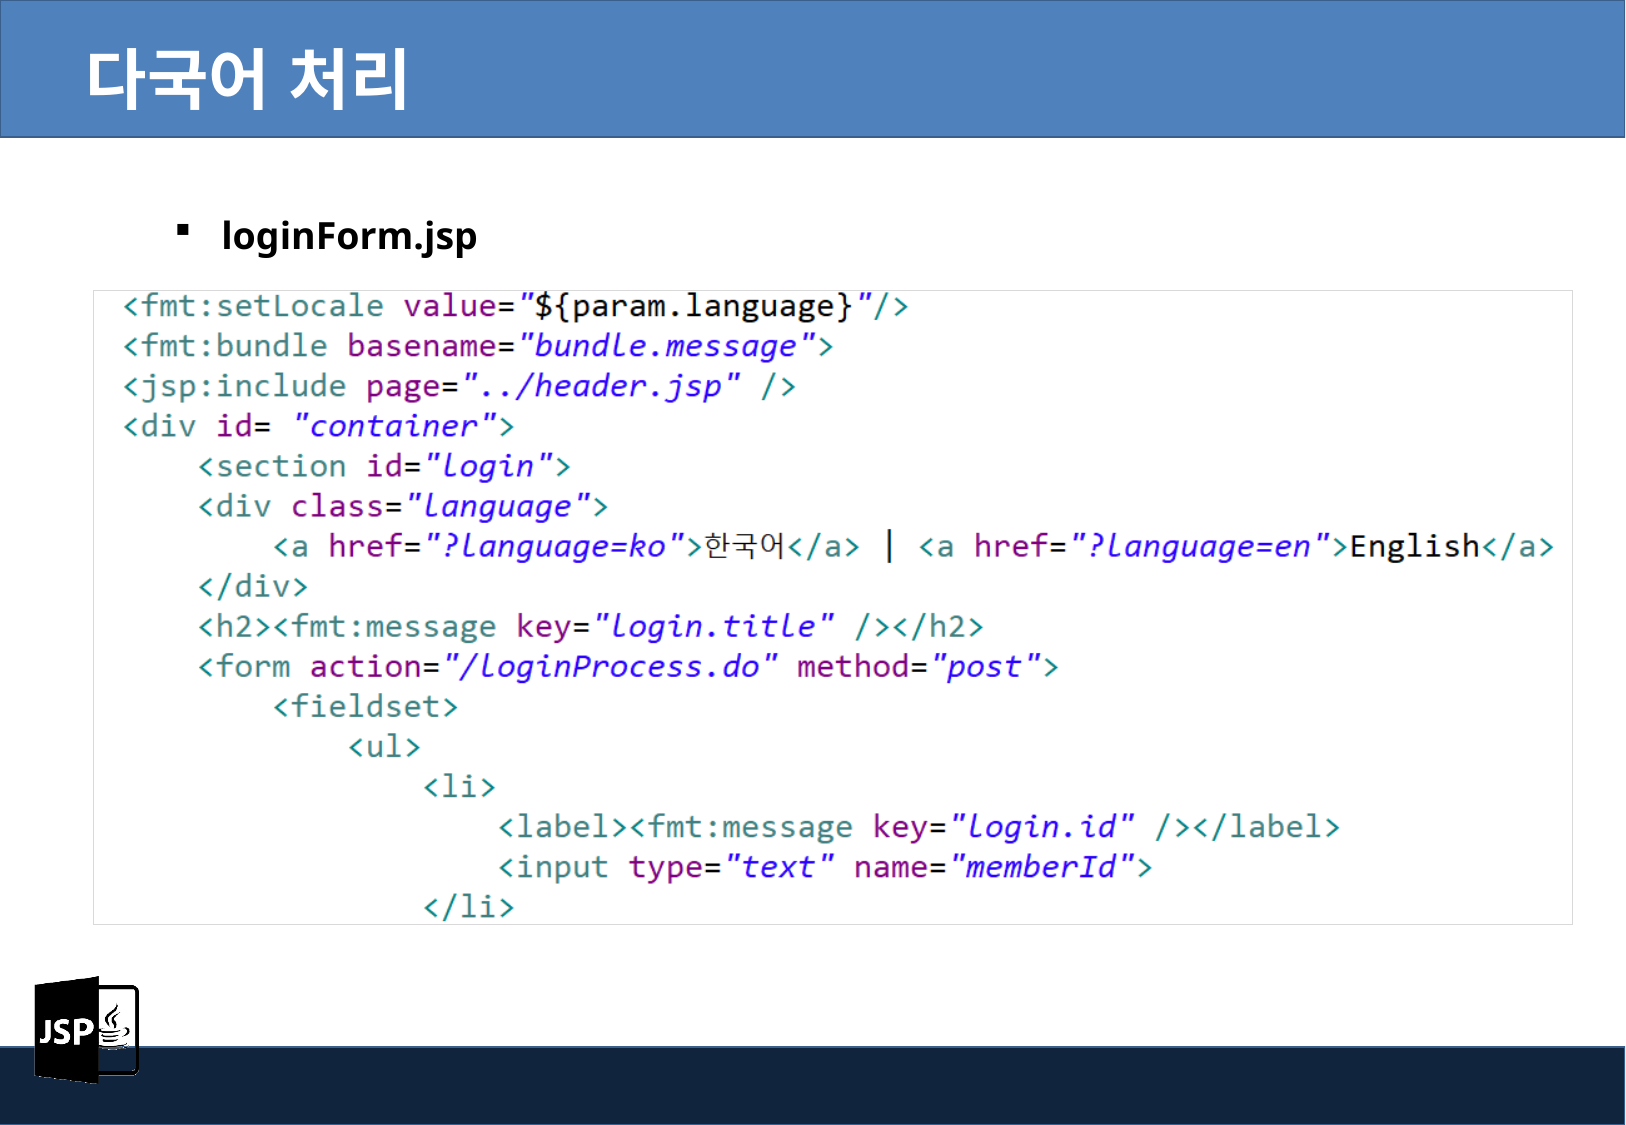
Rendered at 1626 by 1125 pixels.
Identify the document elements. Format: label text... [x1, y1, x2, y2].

picture [93, 290, 1573, 925]
text_box 다국어 처리 [24, 7, 1061, 148]
text_box [0, 0, 834, 138]
text_box loginForm.jsp [159, 204, 1058, 265]
picture [32, 976, 141, 1084]
